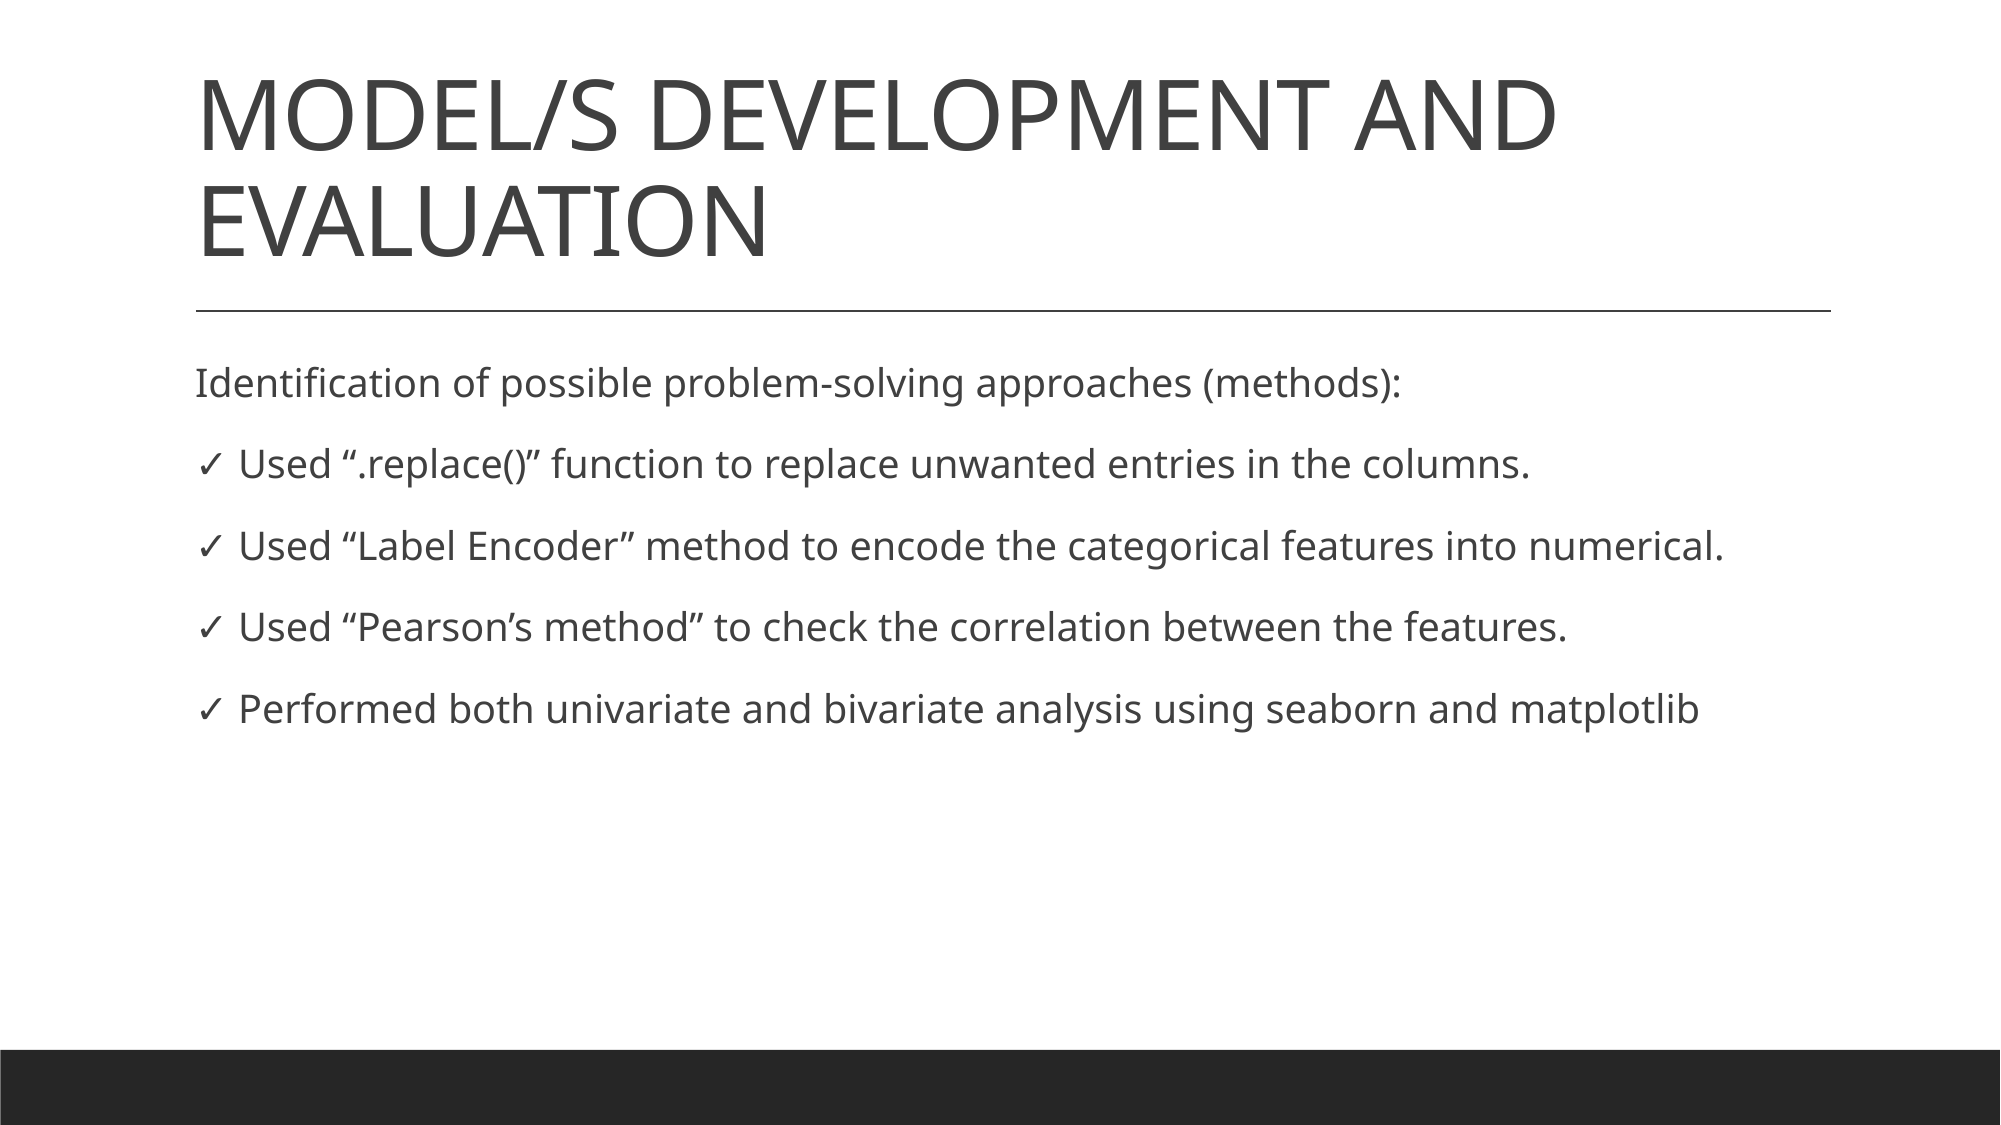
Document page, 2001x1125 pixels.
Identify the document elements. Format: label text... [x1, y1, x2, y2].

list Identification of possible problem-solving approaches (methods): ✓ Used “.replace()” function to replace unwanted entries in the columns. ✓ Used “Label Encoder” method to encode the categorical features into numerical. ✓ Used “Pearson’s method” to check the correlation between the features. ✓ Performed both univariate and bivariate analysis using seaborn and matplotlib [180, 345, 1830, 963]
title MODEL/S DEVELOPMENT AND EVALUATION [180, 47, 1830, 285]
